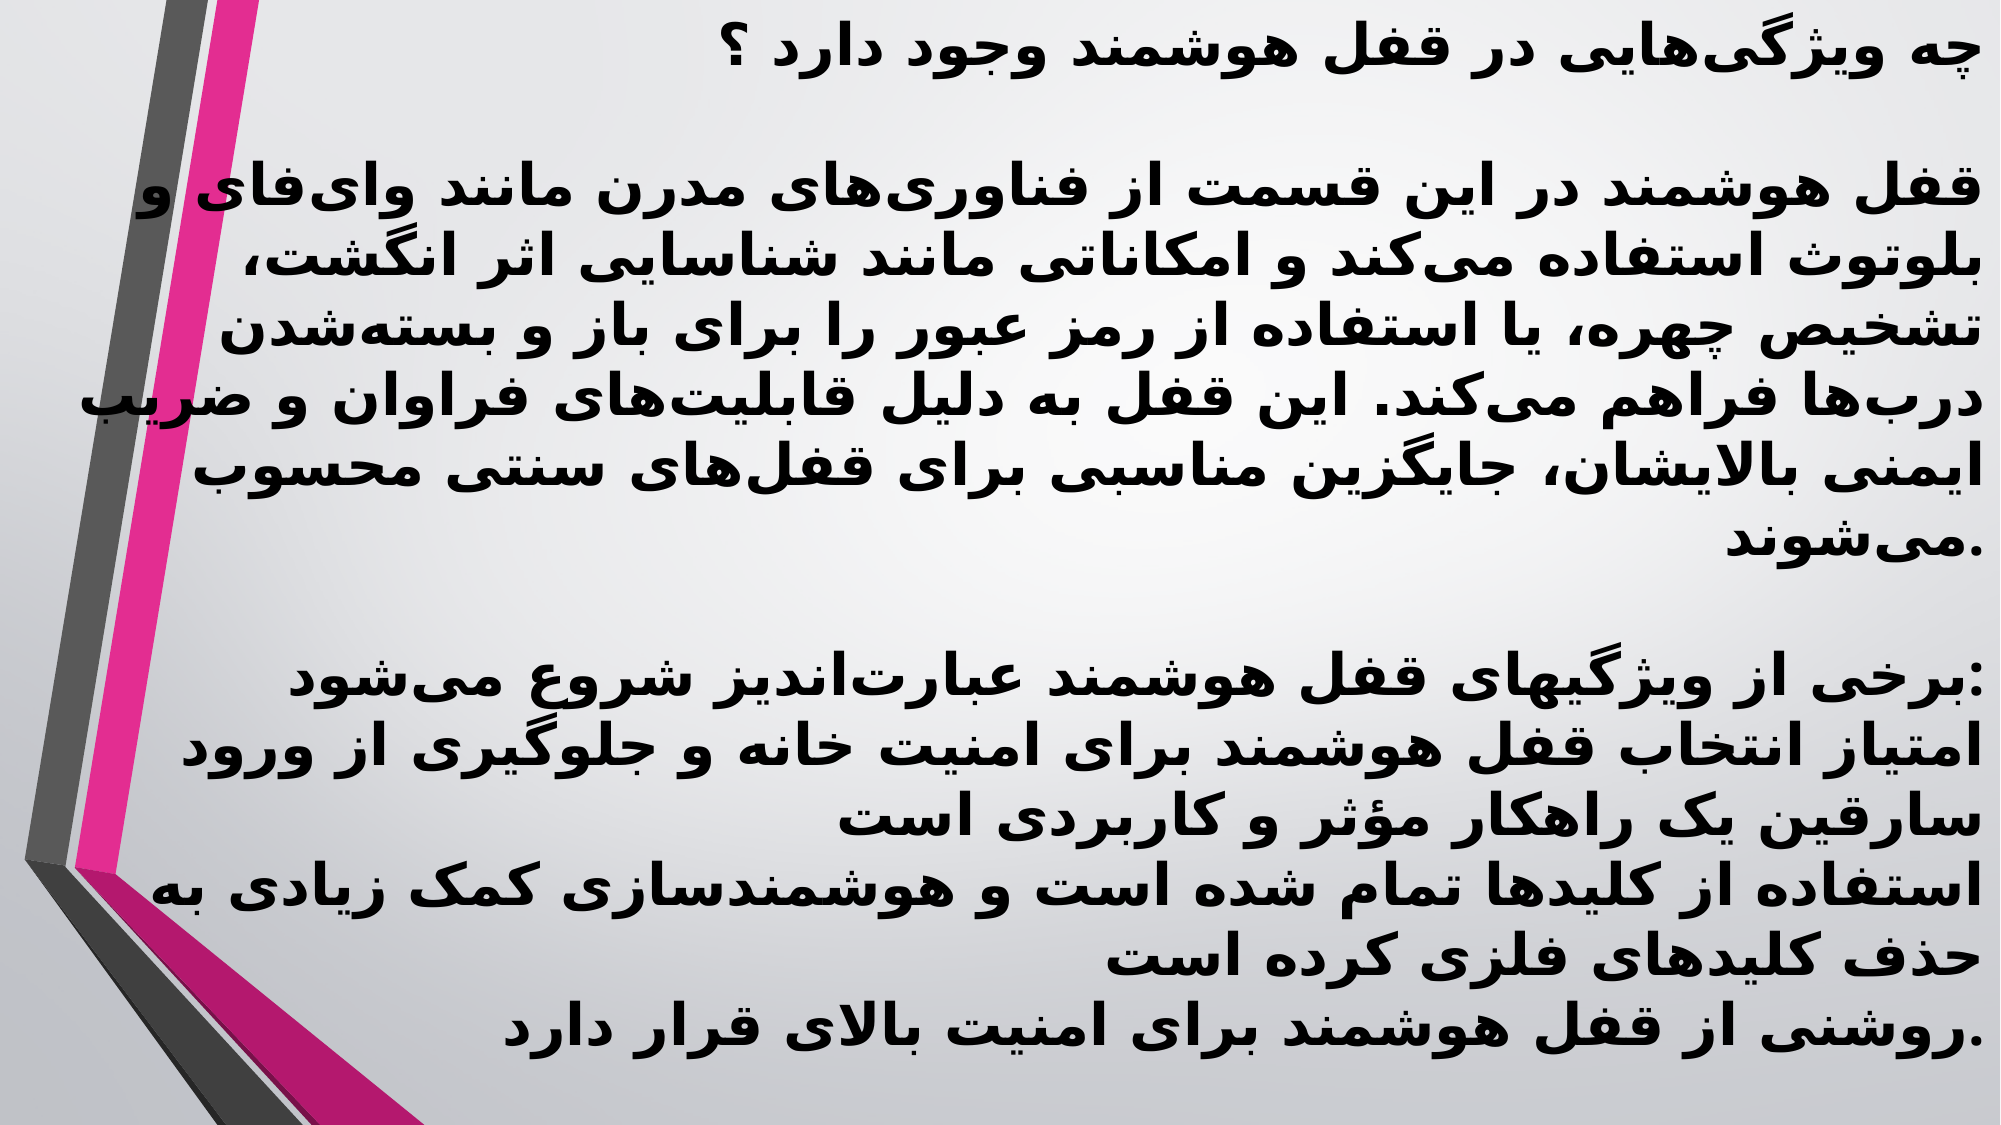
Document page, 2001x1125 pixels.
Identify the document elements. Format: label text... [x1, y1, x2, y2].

text_box چه ویژگی‌هایی در قفل هوشمند وجود دارد ؟ قفل هوشمند در این قسمت از فناوری‌های مدرن مانند وای‌فای و بلوتوث استفاده می‌کند و امکاناتی مانند شناسایی اثر انگشت، تشخیص چهره، یا استفاده از رمز عبور را برای باز و بسته‌شدن درب‌ها فراهم می‌کند. این قفل به دلیل قابلیت‌های فراوان و ضریب ایمنی بالایشان، جایگزین مناسبی برای قفل‌های سنتی محسوب می‌شوند. برخی از ویژگیهای قفل هوشمند عبارت‌اندیز شروع می‌شود: امتیاز انتخاب قفل هوشمند برای امنیت خانه و جلوگیری از ورود سارقین یک راهکار مؤثر و کاربردی است استفاده از کلیدها تمام شده است و هوشمندسازی کمک زیادی به حذف کلیدهای فلزی کرده است روشنی از قفل هوشمند برای امنیت بالای قرار دارد. قفل هوشمند با رمز عبور یکی از اولین مدلهای قفل هوشمند است که علیرغم سادگی و عدم استفاده از ویژگیهای بیومتریک، مورد توجه افراد قرار گرفته است. استفاده از کلیدهای تمام شده است و هوشمندسازی کمک زیادی به حذف کلیدهای فلزی کرده است. این قفل ها به دلیل قابلیت‌های فراوان و ضریب ایمنی بالایشان، جایگزین مناسبی برای قفل‌های سنتی محسوب می‌شوند. [0, 0, 2000, 1125]
